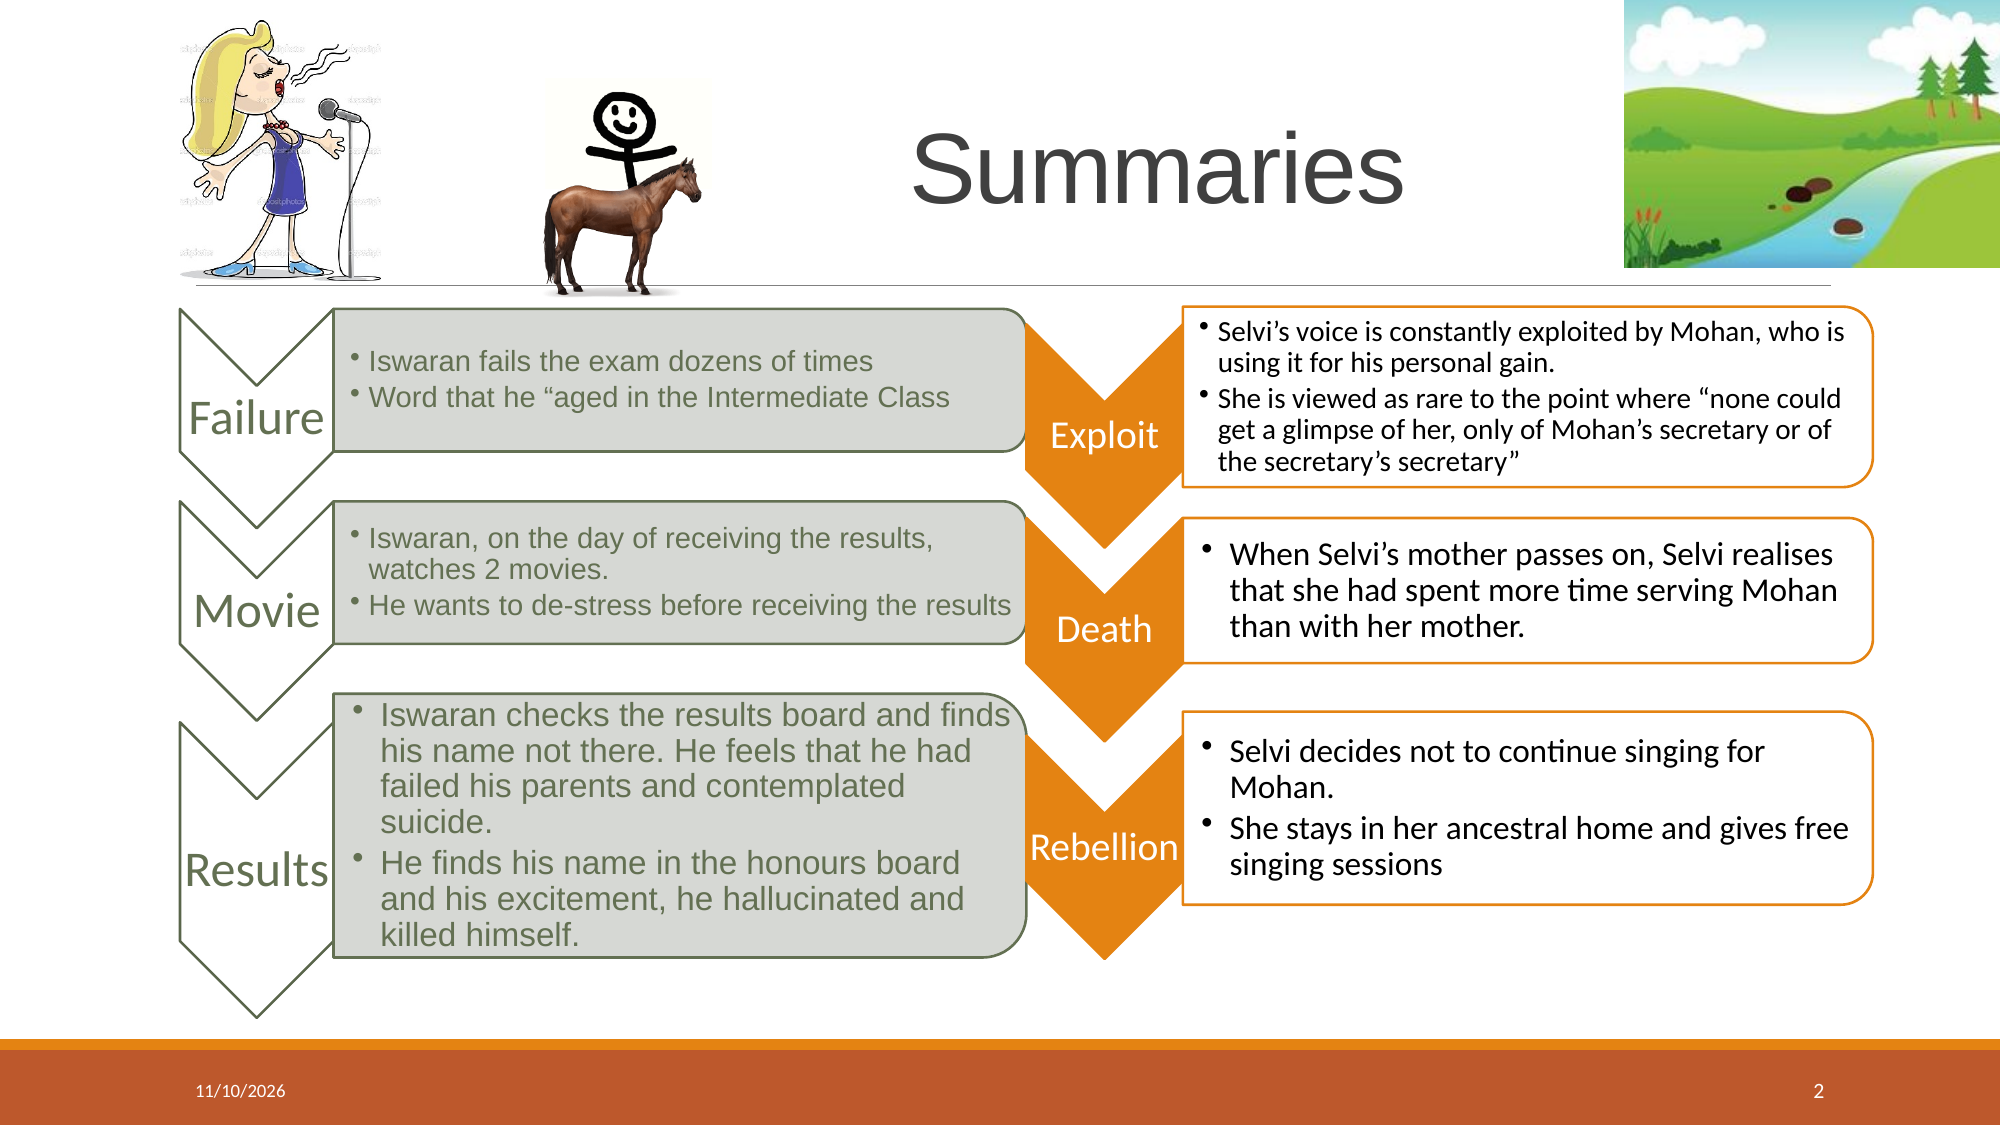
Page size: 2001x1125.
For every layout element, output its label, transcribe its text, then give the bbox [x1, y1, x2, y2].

picture [1623, 0, 2000, 268]
picture [542, 78, 713, 304]
title Summaries [691, 47, 1620, 232]
slide_number 2 [1624, 1059, 1840, 1120]
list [179, 302, 1027, 1019]
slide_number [180, 1059, 586, 1120]
picture [179, 20, 382, 282]
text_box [1025, 302, 1874, 964]
